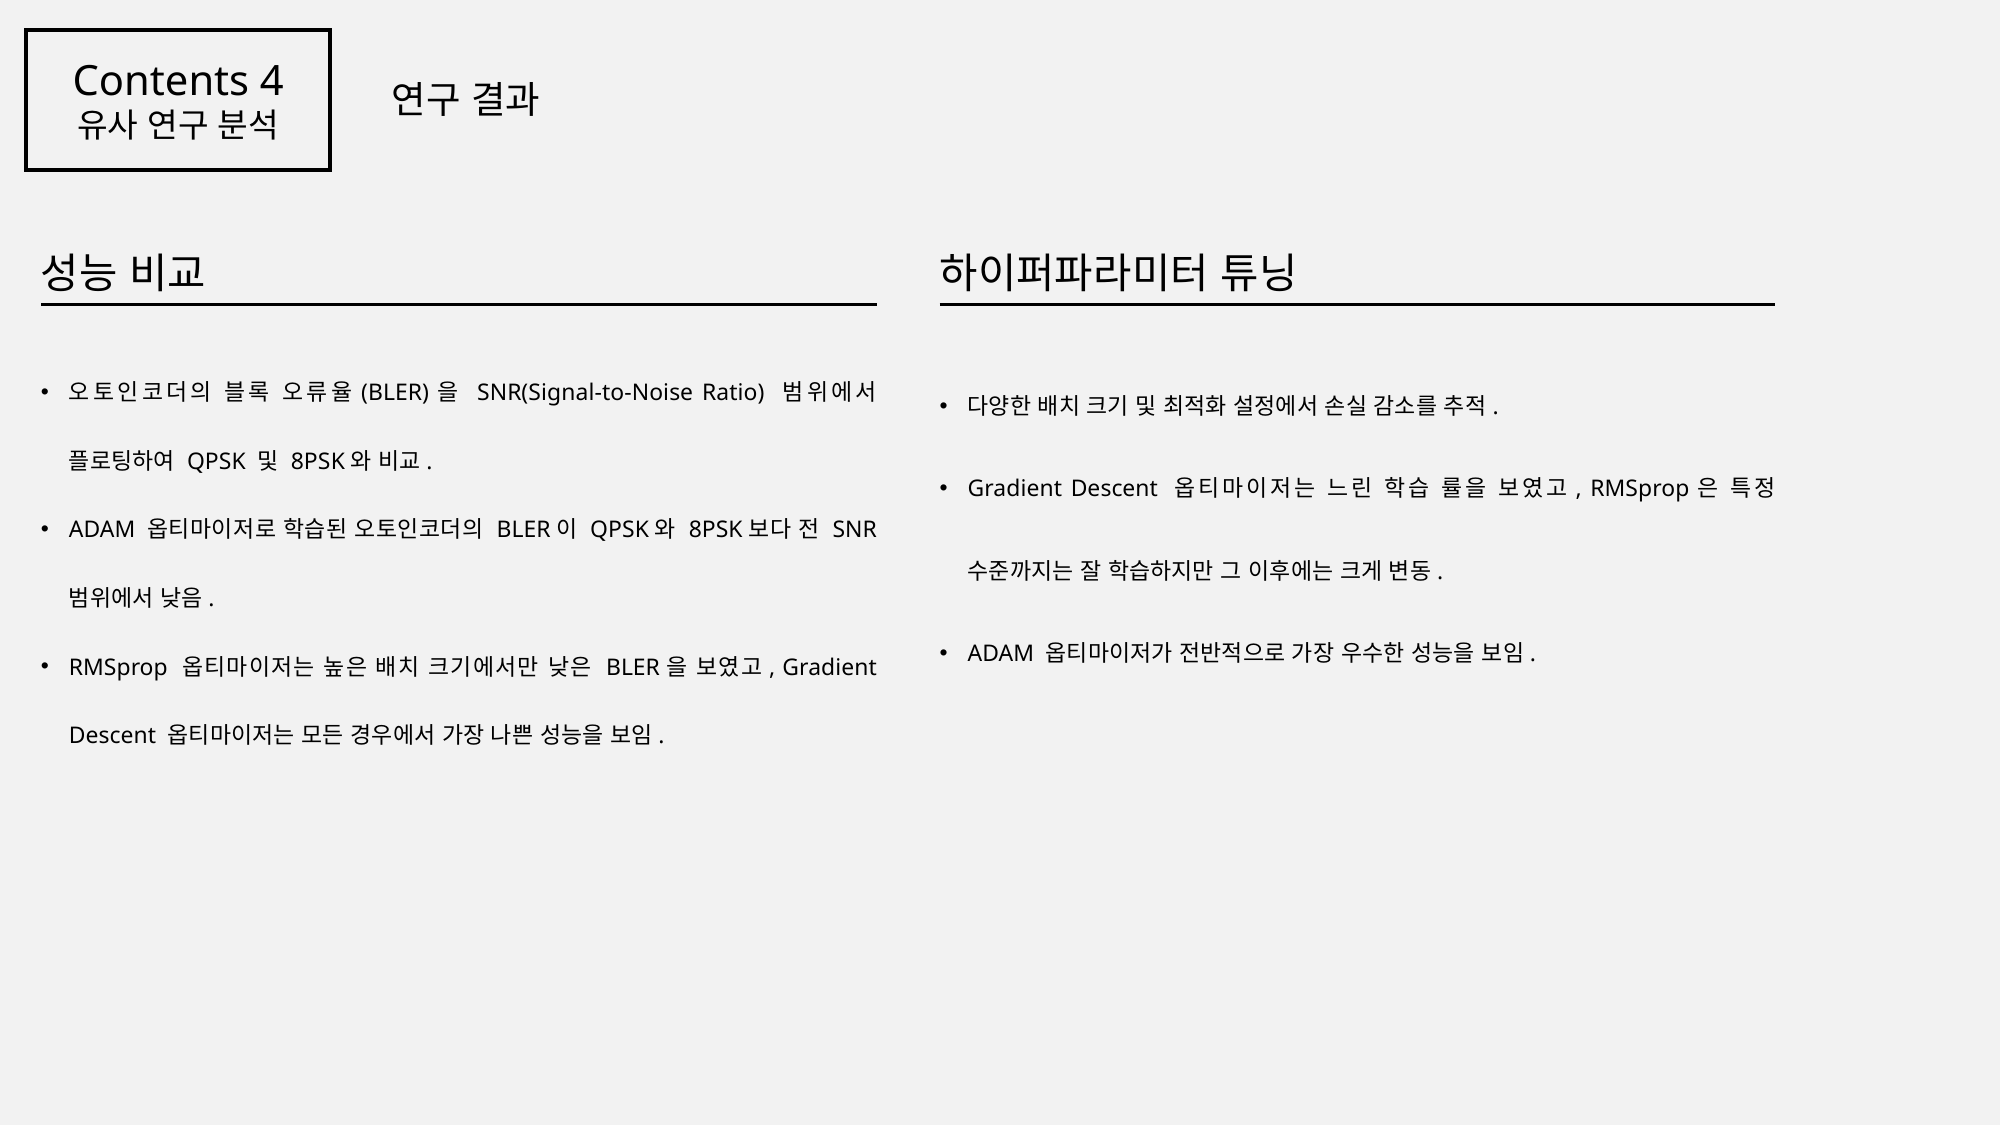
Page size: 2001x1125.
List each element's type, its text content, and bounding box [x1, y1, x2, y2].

text_box 연구 결과 [377, 68, 1431, 128]
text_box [26, 29, 330, 171]
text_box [26, 238, 892, 749]
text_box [924, 238, 1791, 662]
